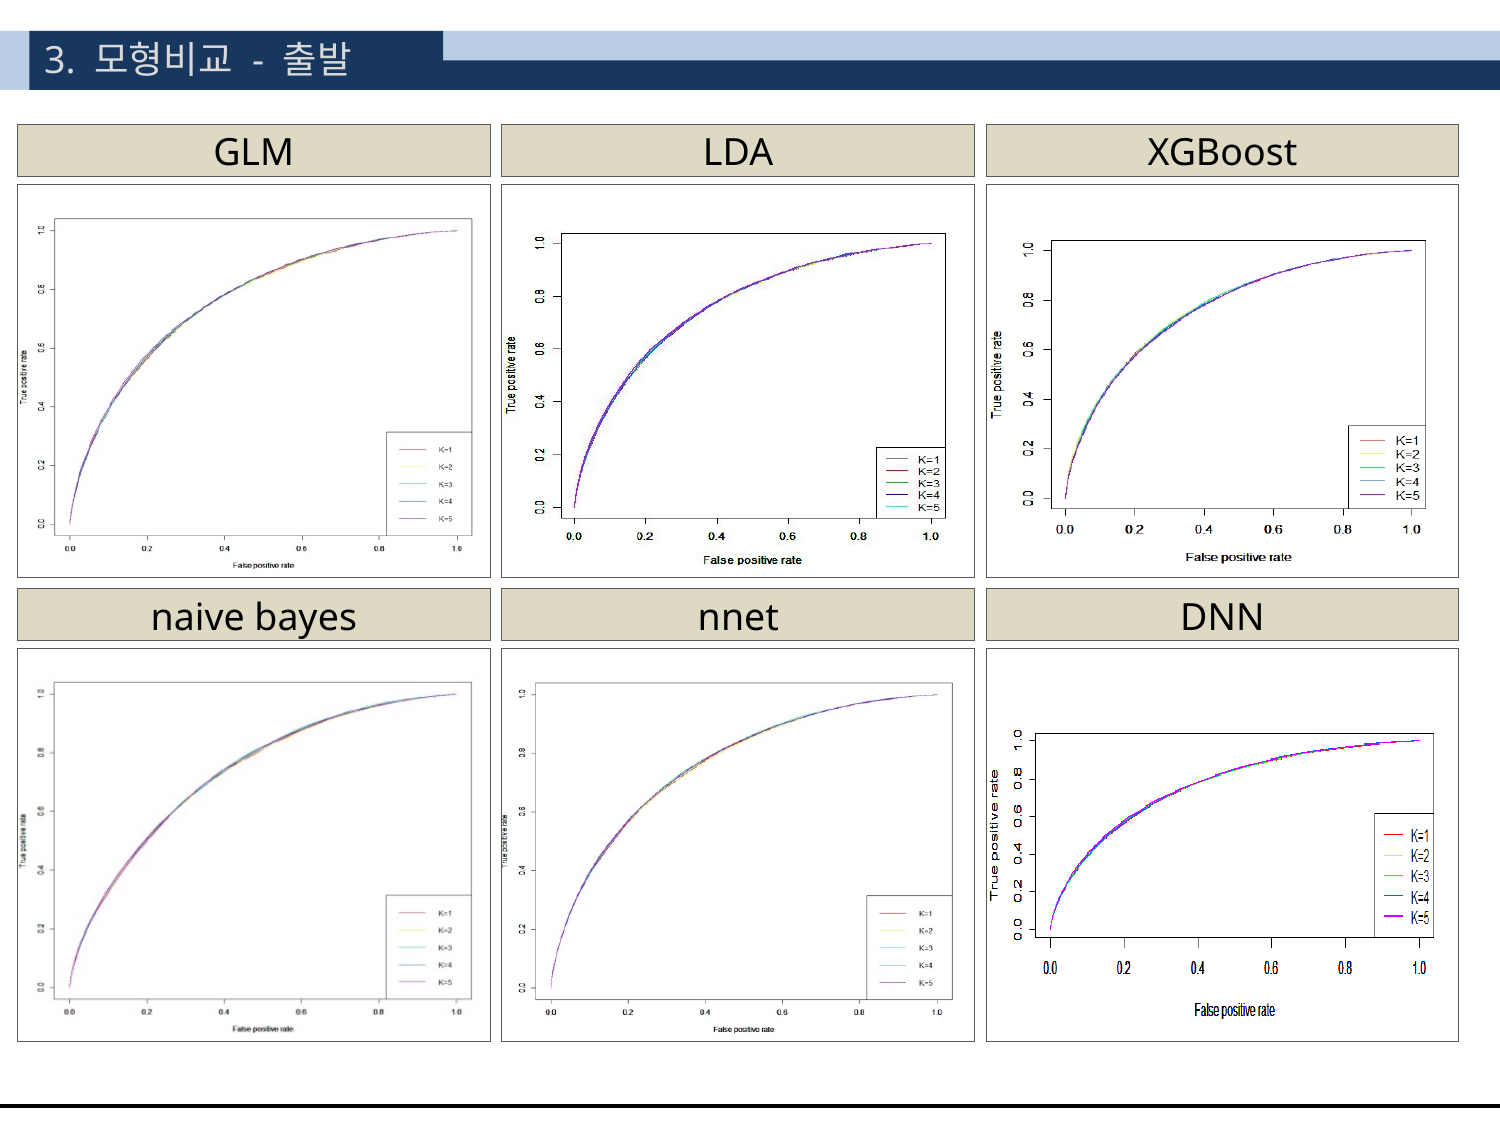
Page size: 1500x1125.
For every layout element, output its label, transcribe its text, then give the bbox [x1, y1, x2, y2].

picture [497, 648, 971, 1043]
text_box GLM [16, 123, 492, 179]
text_box [0, 29, 27, 92]
text_box [969, 646, 977, 1044]
text_box [984, 646, 1461, 650]
picture [17, 184, 491, 579]
text_box DNN [984, 587, 1461, 643]
text_box LDA [500, 123, 977, 179]
text_box [27, 29, 1500, 92]
text_box 3. 모형비교 - 출발 [29, 29, 420, 89]
text_box XGBoost [984, 123, 1461, 179]
text_box nnet [500, 587, 977, 643]
picture [985, 184, 1459, 579]
picture [17, 648, 491, 1043]
text_box naive bayes [16, 587, 492, 643]
text_box [445, 29, 1500, 58]
picture [985, 650, 1459, 1043]
picture [502, 184, 975, 579]
